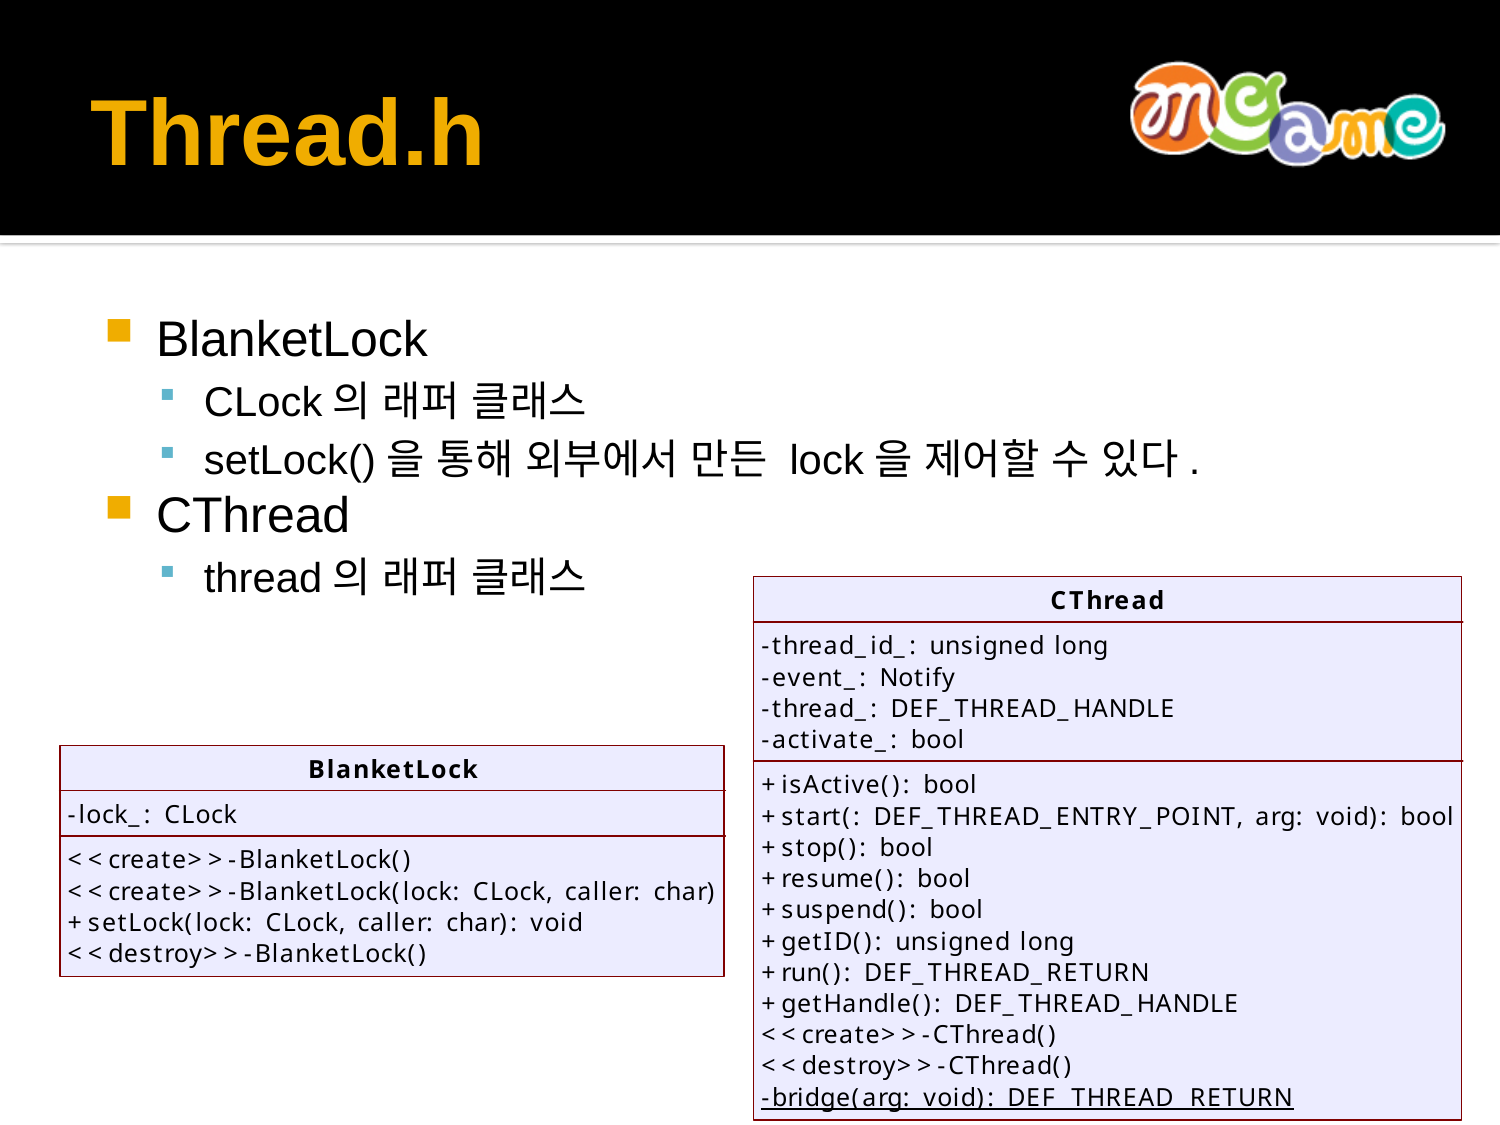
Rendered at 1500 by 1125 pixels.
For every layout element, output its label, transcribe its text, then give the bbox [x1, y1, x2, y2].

title Thread.h [75, 25, 1425, 231]
picture [28, 545, 1495, 1125]
list BlanketLock CLock의 래퍼 클래스 setLock()을 통해 외부에서 만든 lock을 제어할 수 있다. CThread thread의 래퍼 클래스 [75, 291, 1425, 543]
picture [1104, 42, 1469, 178]
